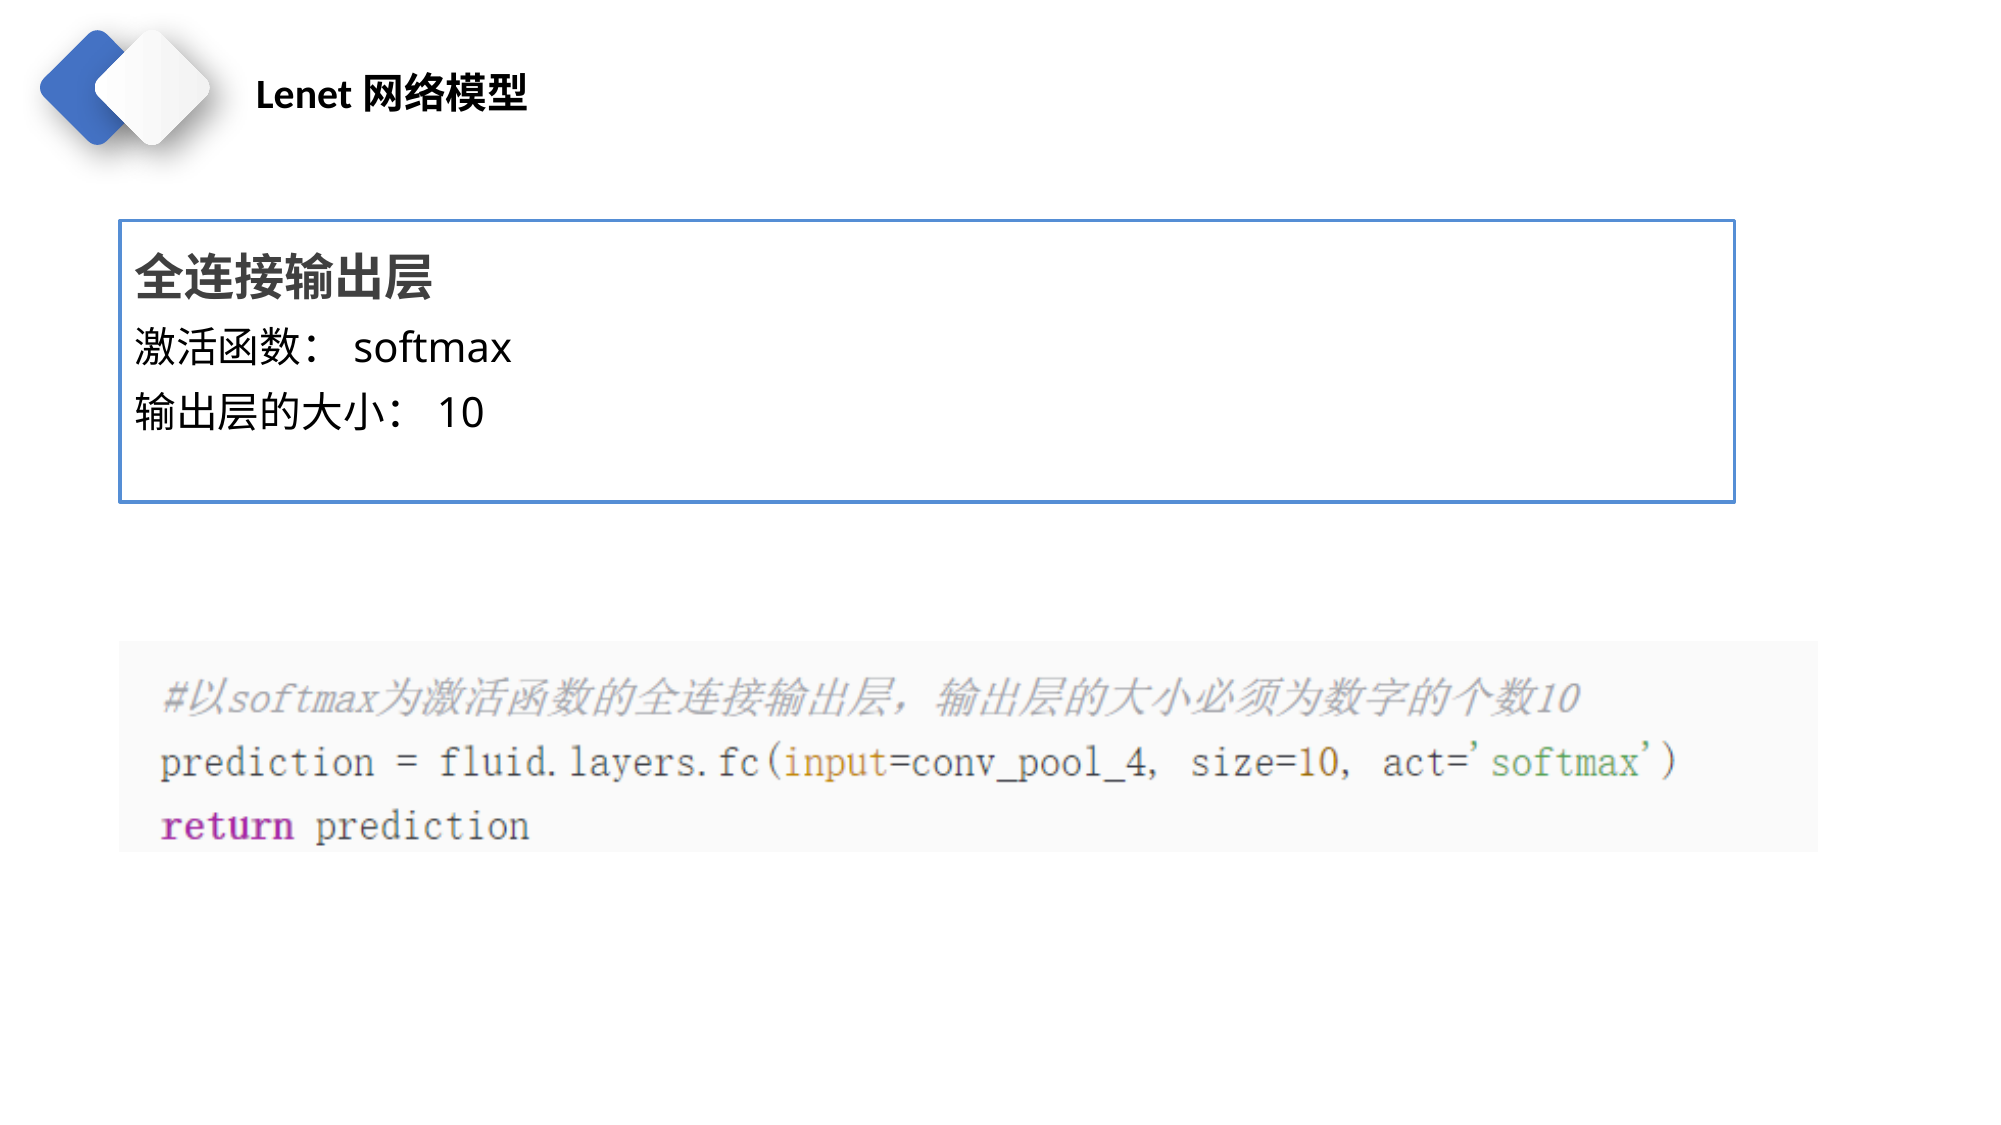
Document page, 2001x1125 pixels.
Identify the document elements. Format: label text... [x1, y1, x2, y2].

picture [119, 641, 1818, 852]
text_box Lenet网络模型 [241, 59, 675, 125]
text_box [94, 30, 210, 145]
text_box 全连接输出层 激活函数：softmax 输出层的大小：10 [119, 220, 1735, 502]
text_box [40, 30, 120, 145]
